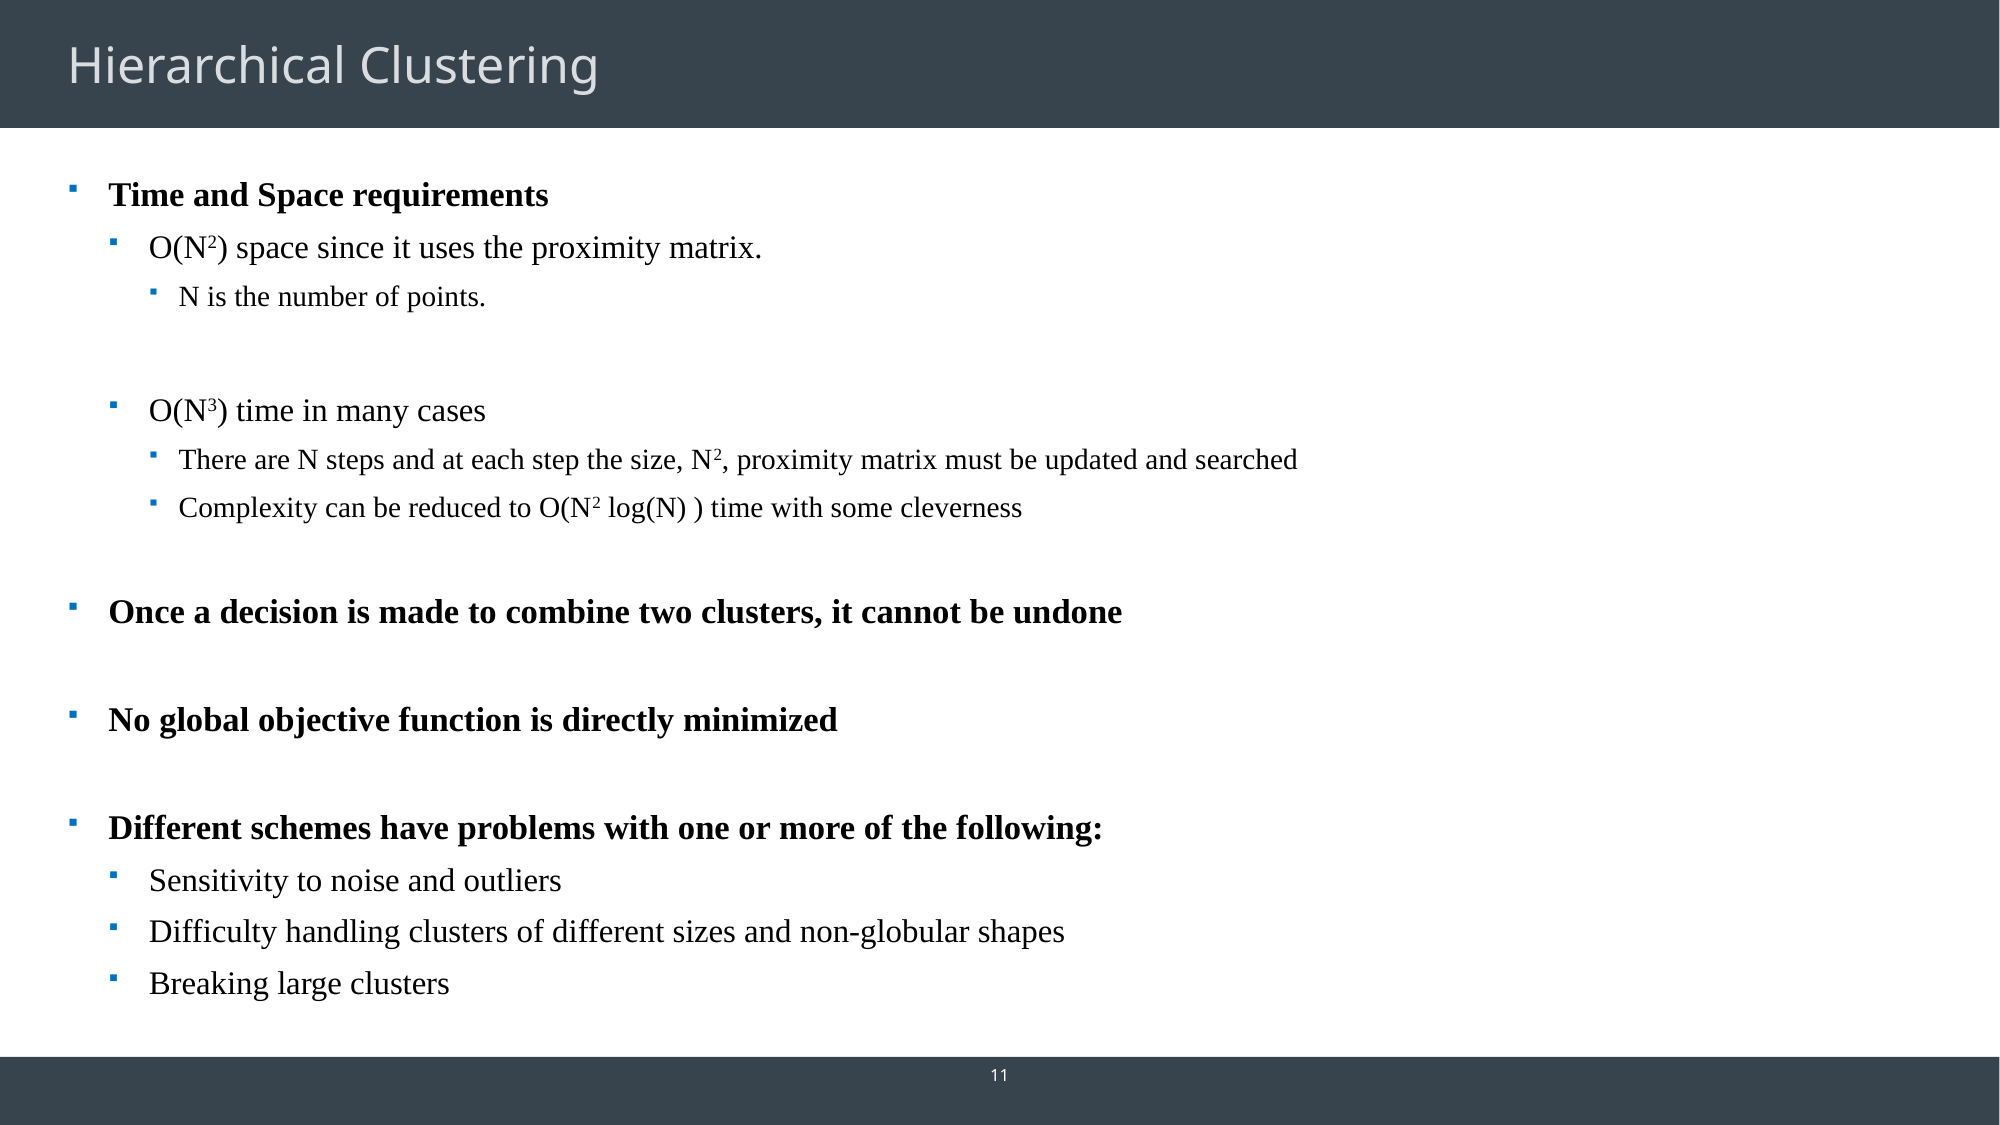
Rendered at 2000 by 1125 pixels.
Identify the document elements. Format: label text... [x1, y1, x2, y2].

title Hierarchical Clustering [49, 30, 1950, 98]
slide_number 11 [916, 1062, 1083, 1091]
list Time and Space requirements O(N2) space since it uses the proximity matrix. N is the number of points. O(N3) time in many cases There are N steps and at each step the size, N2, proximity matrix must be updated and searched Complexity can be reduced to O(N2 log(N) ) time with some cleverness Once a decision is made to combine two clusters, it cannot be undone No global objective function is directly minimized Different schemes have problems with one or more of the following: Sensitivity to noise and outliers Difficulty handling clusters of different sizes and non-globular shapes Breaking large clusters [49, 162, 1950, 1013]
